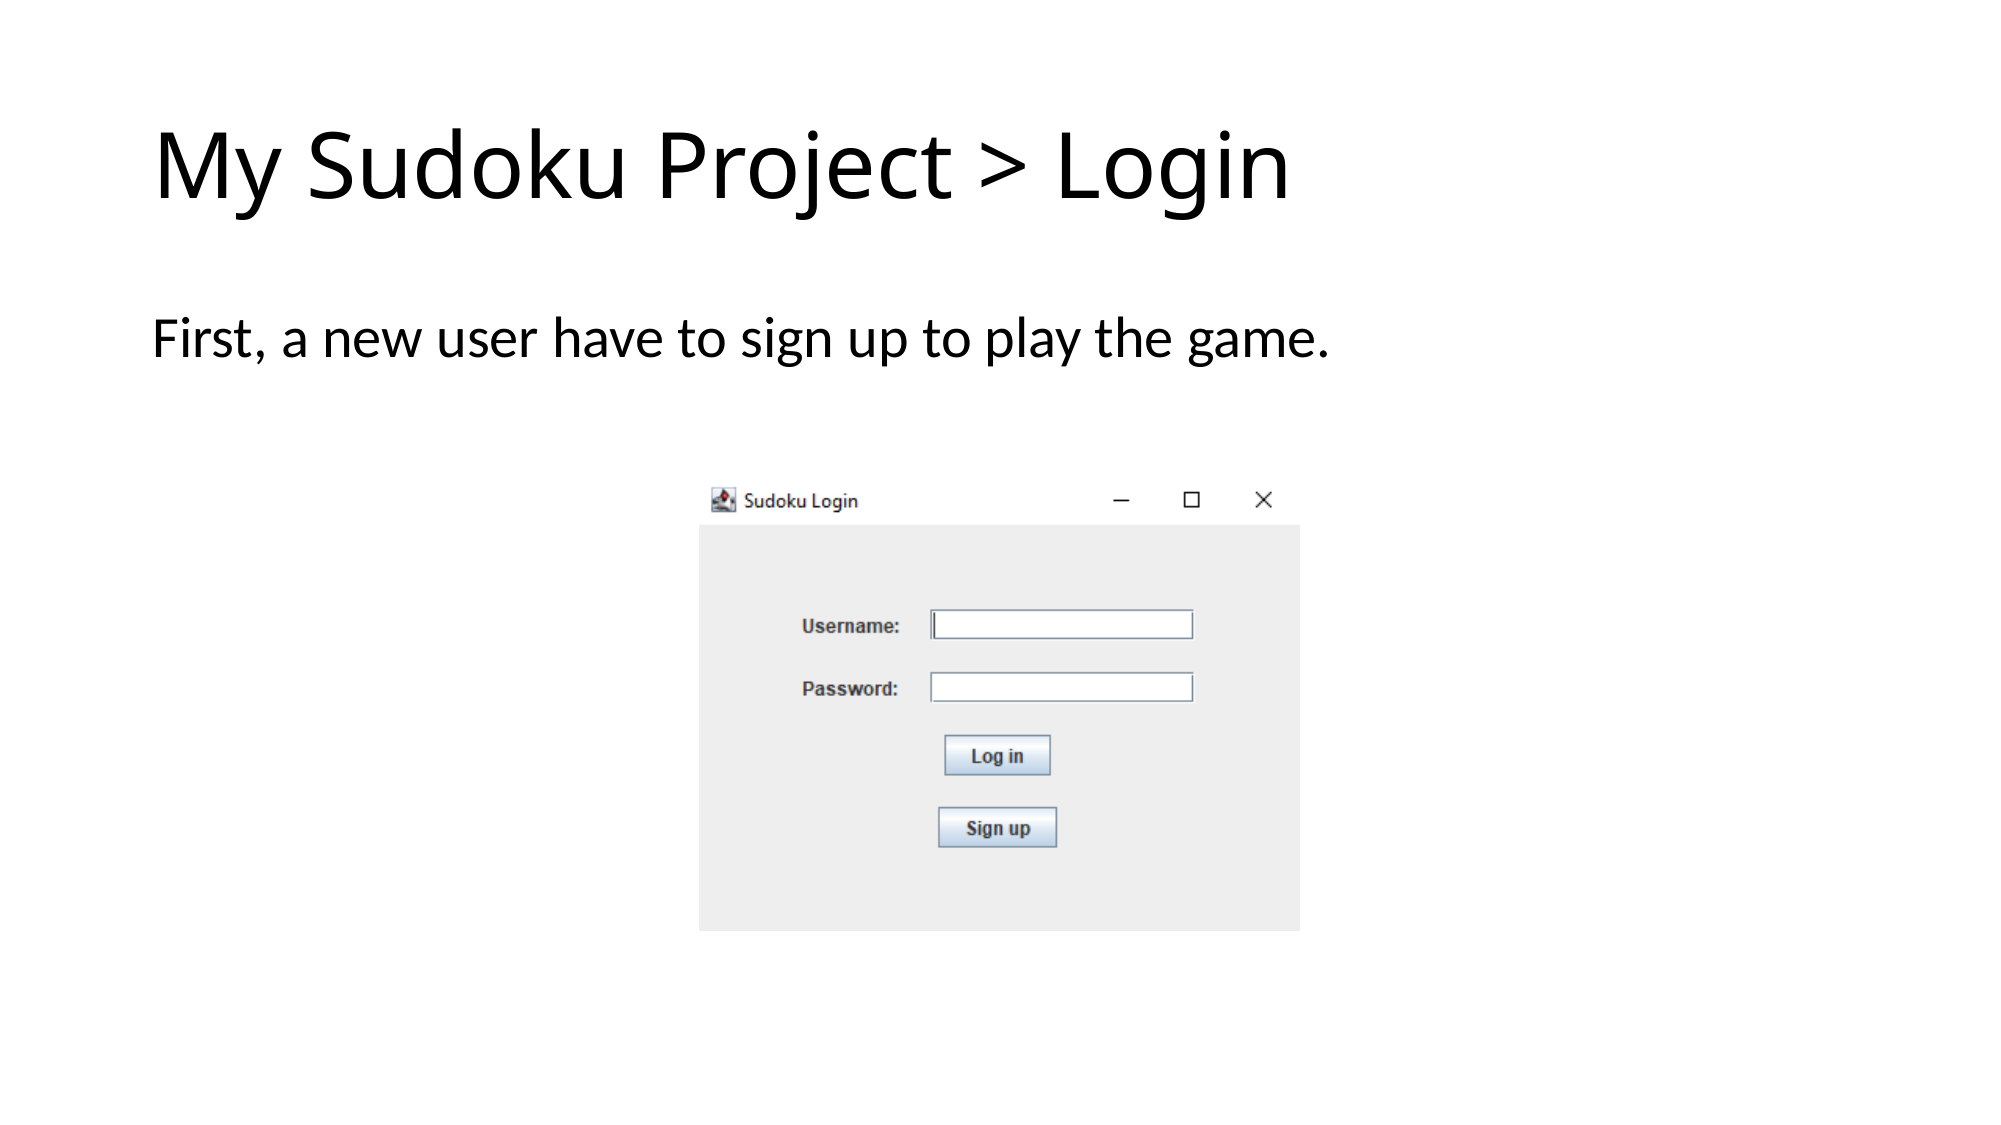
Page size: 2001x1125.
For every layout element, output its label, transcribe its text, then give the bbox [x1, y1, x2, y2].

title My Sudoku Project > Login [137, 59, 1863, 278]
picture [699, 478, 1301, 931]
list First, a new user have to sign up to play the game. [137, 299, 1863, 1014]
